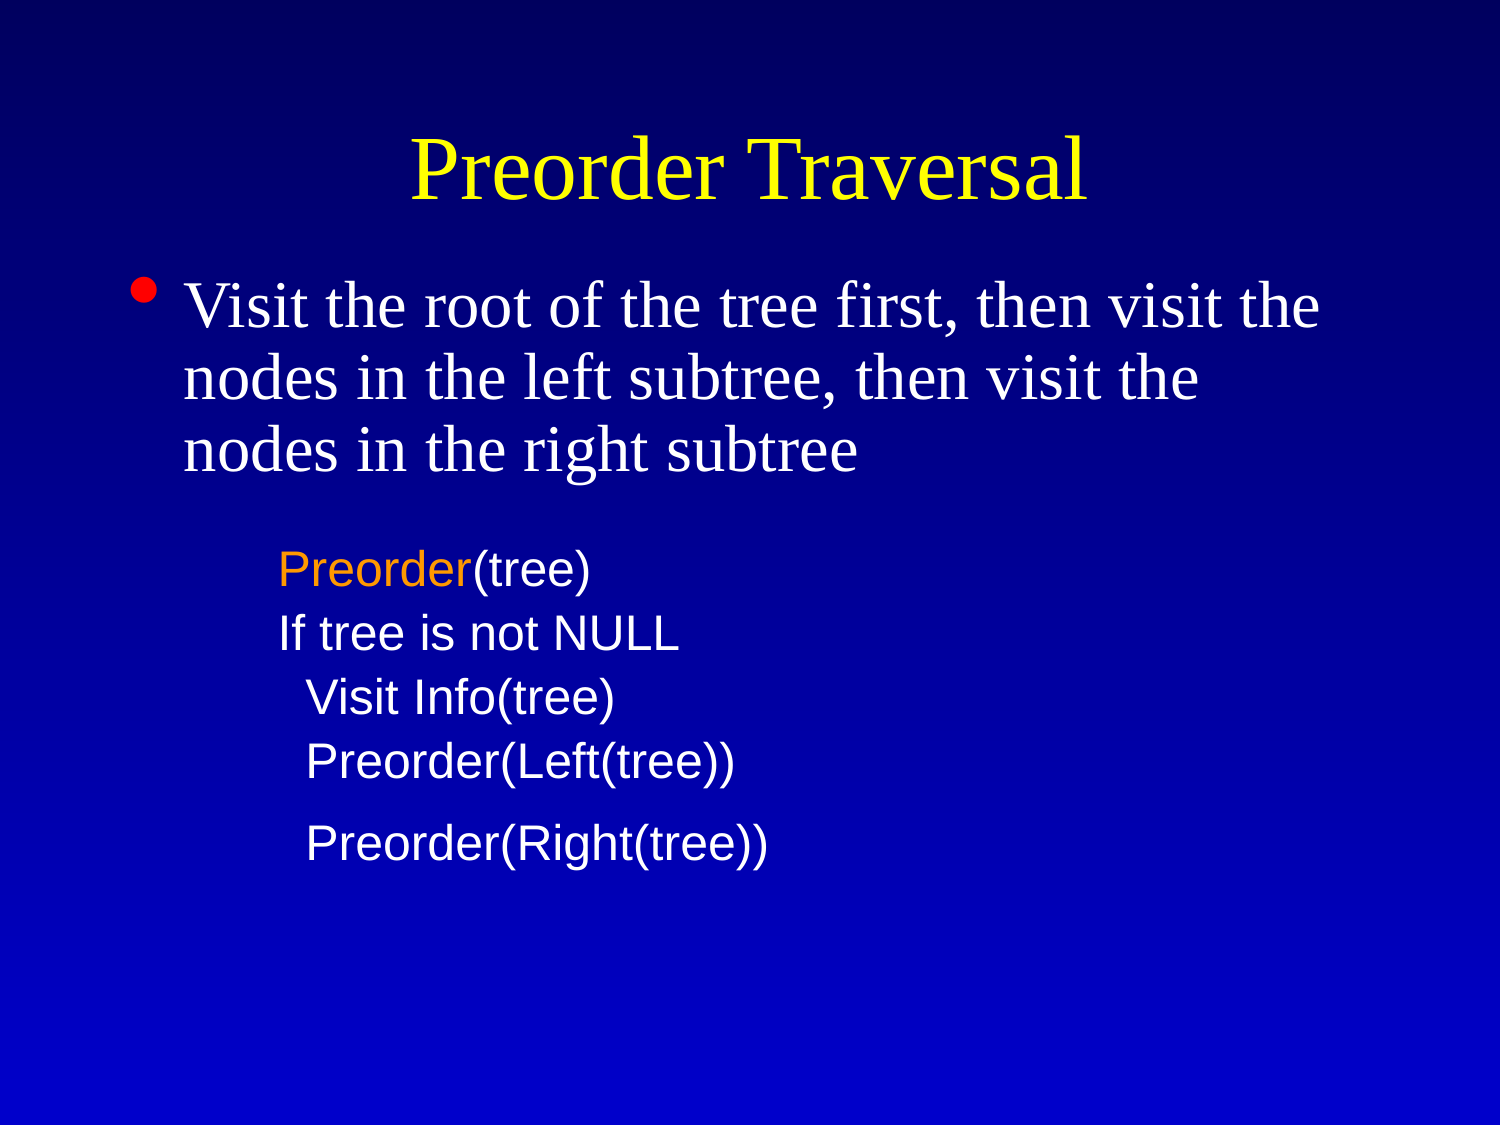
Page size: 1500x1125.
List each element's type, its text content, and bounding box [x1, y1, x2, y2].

list Visit the root of the tree first, then visit the nodes in the left subtree, then visit the nodes in the right subtree Preorder(tree) If tree is not NULL Visit Info(tree) Preorder(Left(tree)) Preorder(Right(tree)) [112, 262, 1388, 1000]
title Preorder Traversal [112, 99, 1388, 225]
